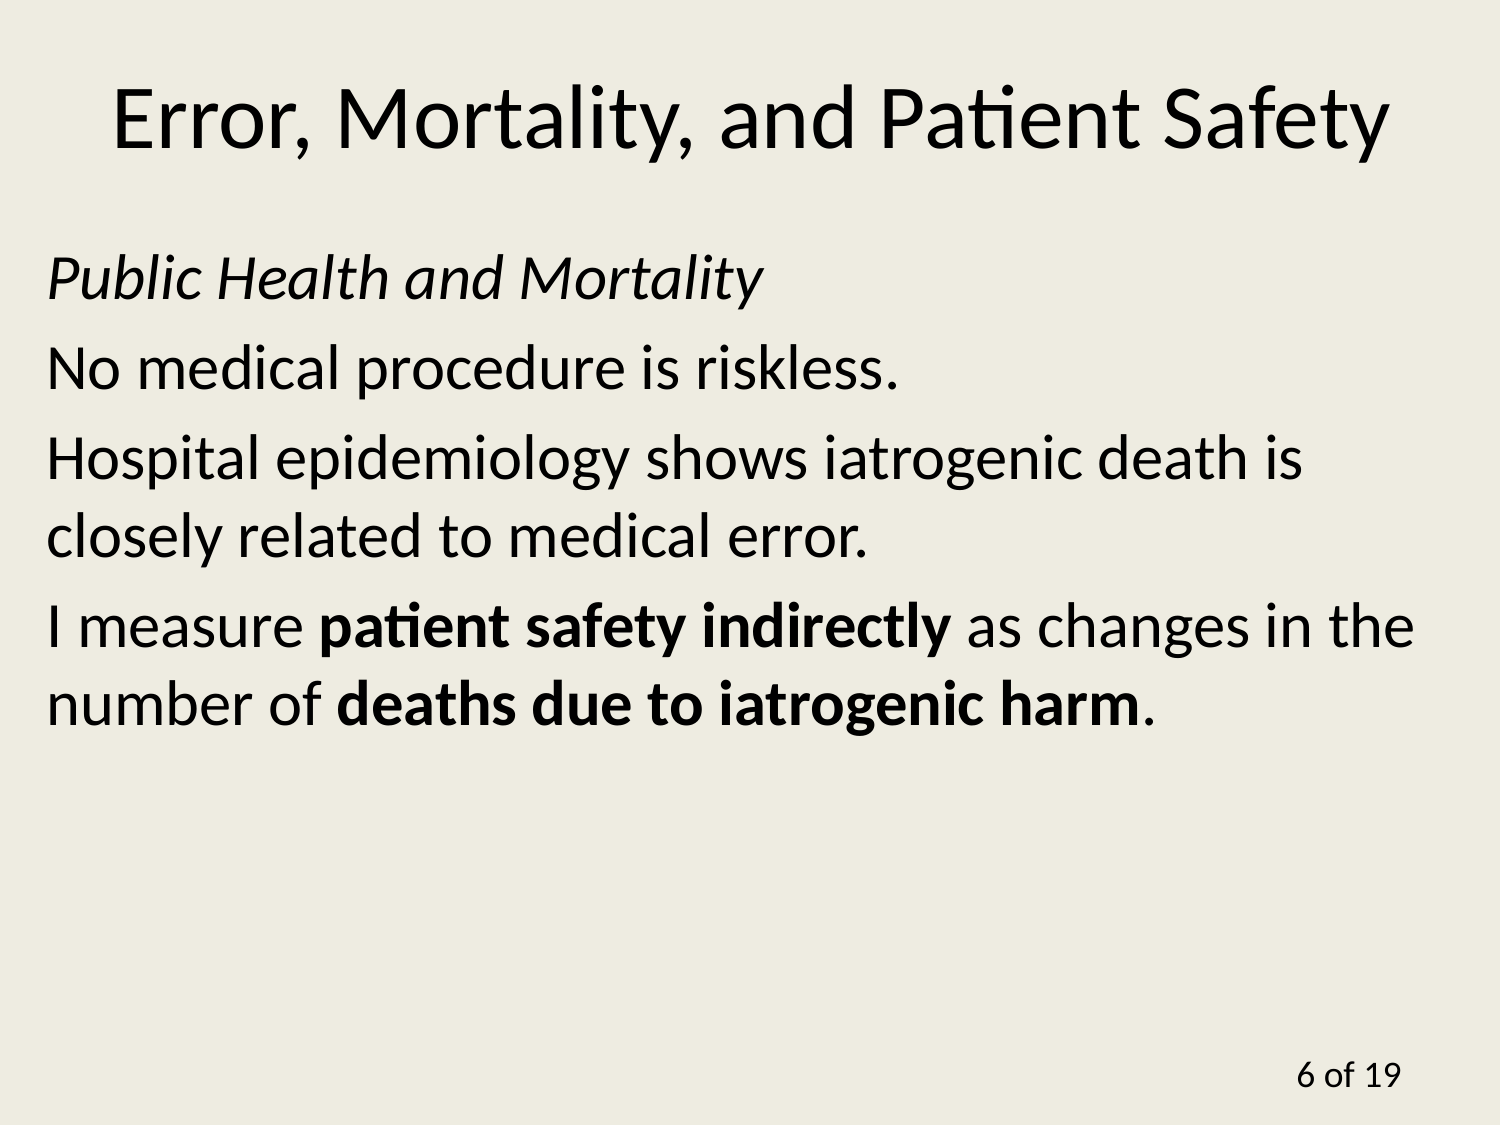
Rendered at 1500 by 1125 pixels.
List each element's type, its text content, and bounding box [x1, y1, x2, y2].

list Public Health and Mortality No medical procedure is riskless. Hospital epidemiology shows iatrogenic death is closely related to medical error. I measure patient safety indirectly as changes in the number of deaths due to iatrogenic harm. [31, 227, 1474, 1025]
slide_number 6 of 19 [1074, 1042, 1425, 1103]
title Error, Mortality, and Patient Safety [31, 45, 1474, 179]
